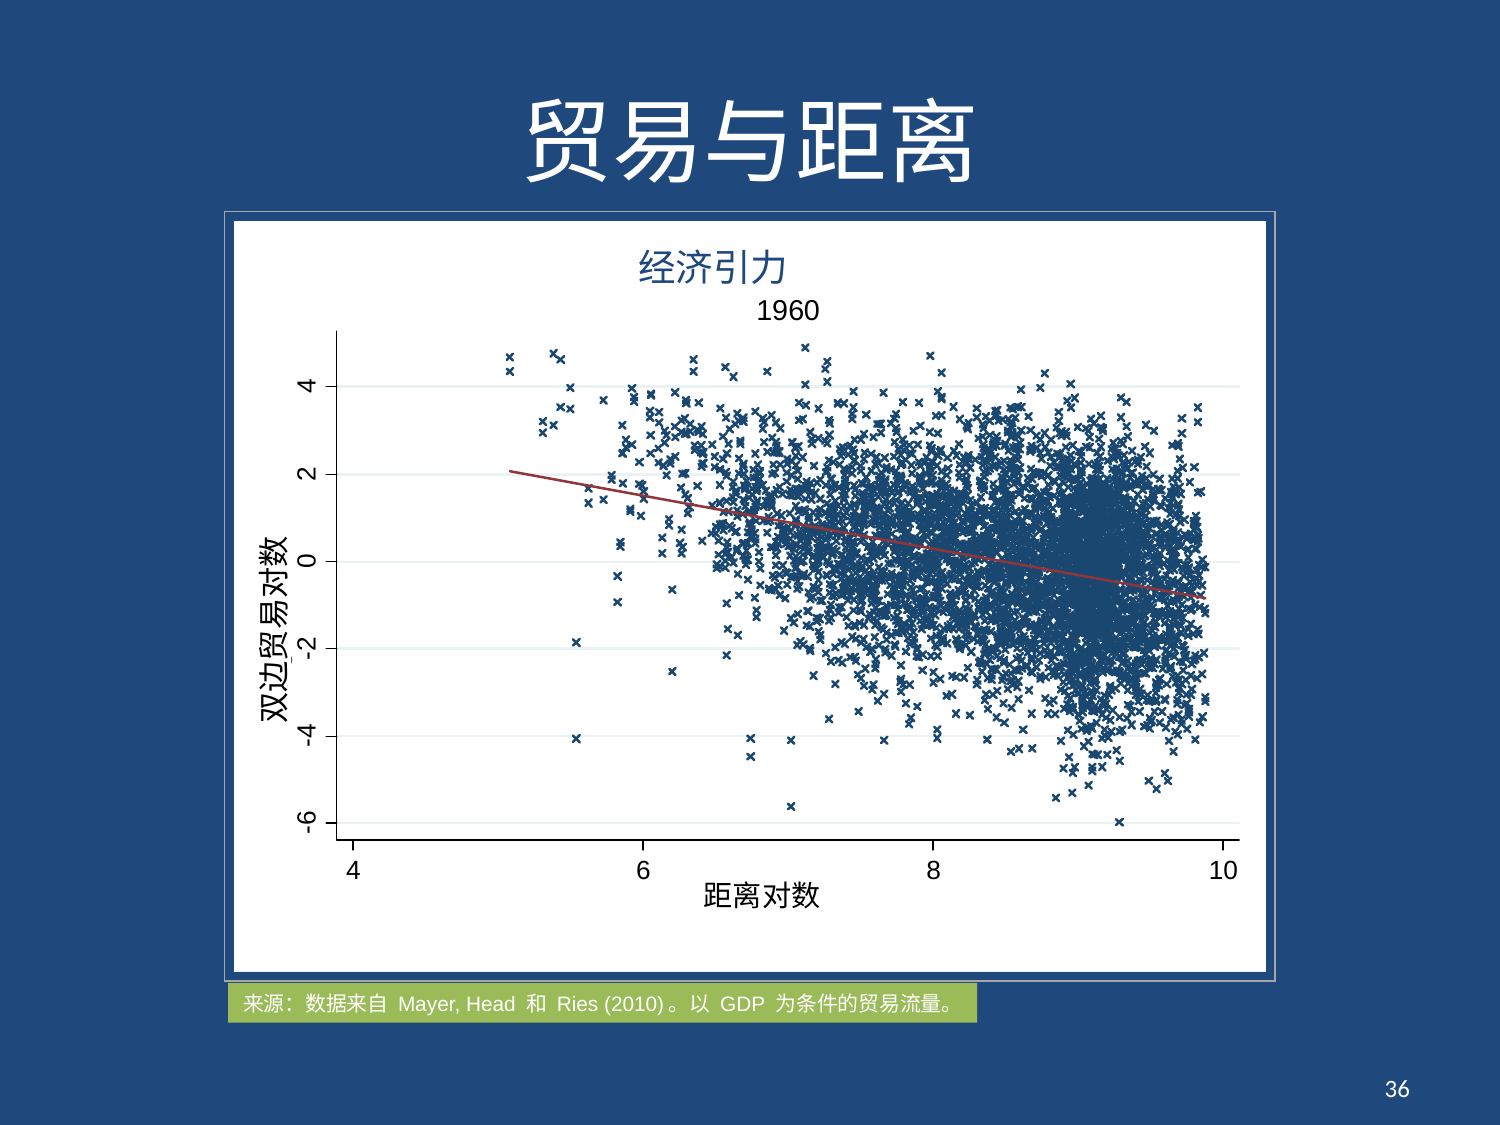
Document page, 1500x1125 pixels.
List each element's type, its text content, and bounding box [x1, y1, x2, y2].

title 贸易与距离 [75, 45, 1425, 233]
picture [225, 212, 1275, 981]
text_box 来源：数据来自 Mayer, Head 和 Ries (2010)。以 GDP 为条件的贸易流量。 [228, 989, 978, 1023]
slide_number 36 [1074, 1042, 1425, 1103]
